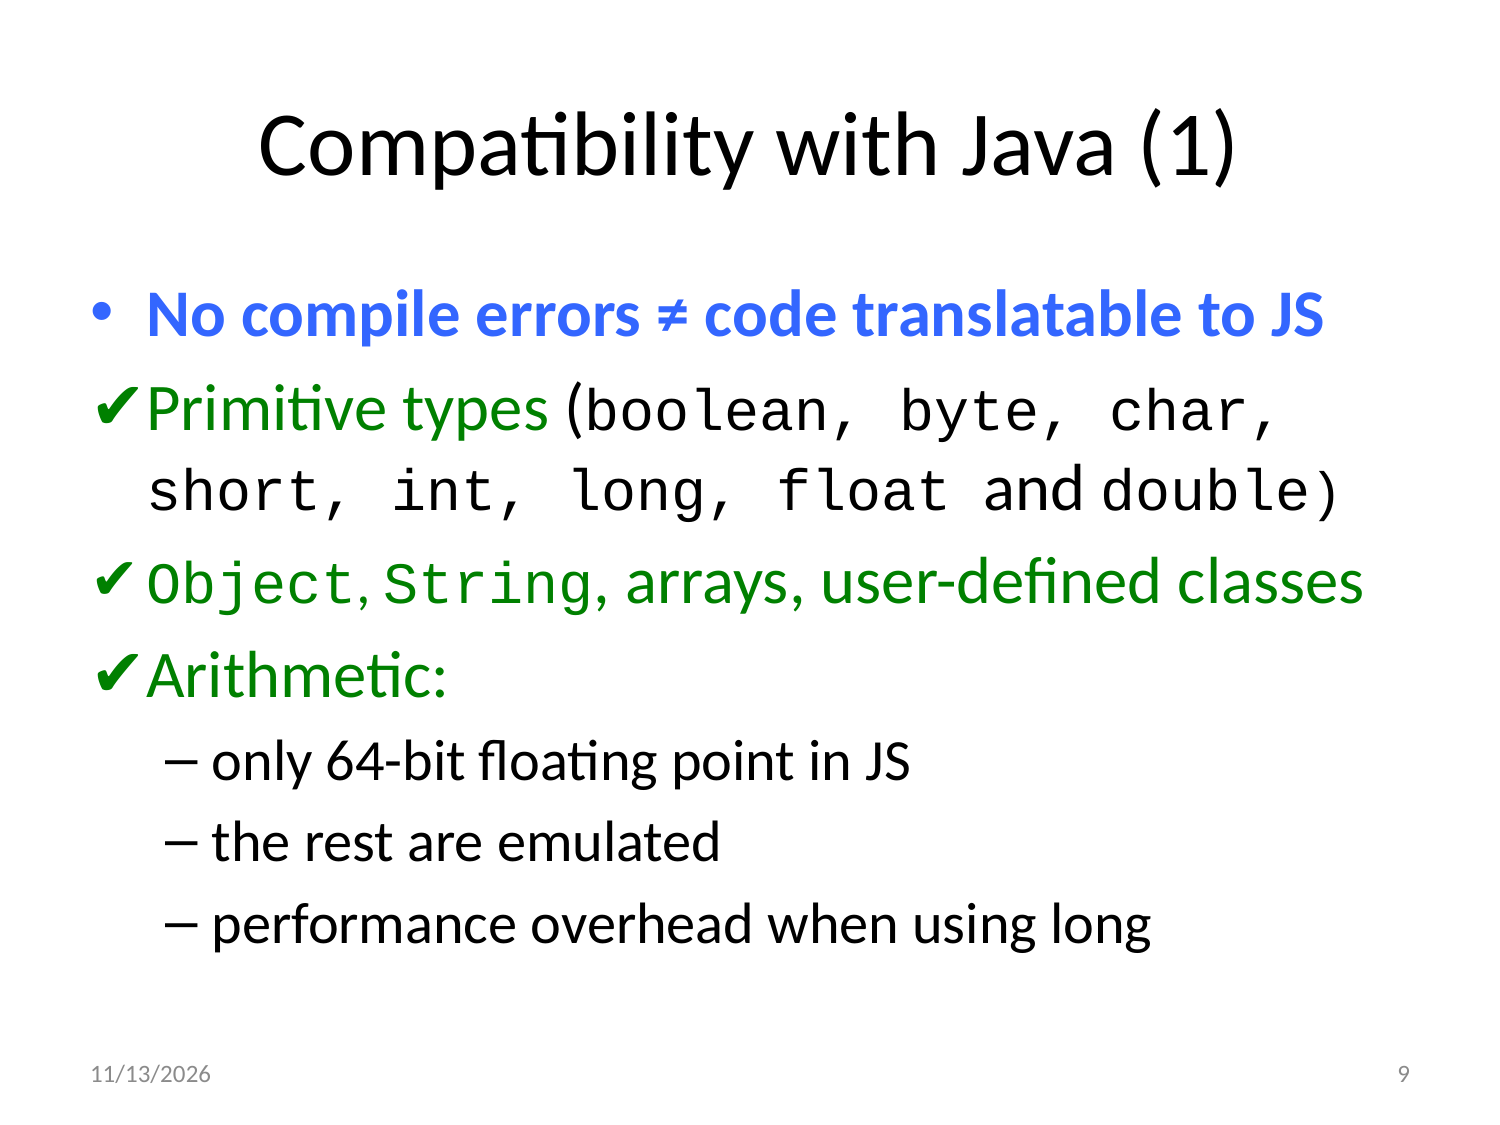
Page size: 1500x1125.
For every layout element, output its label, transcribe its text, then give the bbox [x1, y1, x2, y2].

title Compatibility with Java (1) [75, 45, 1425, 233]
slide_number 9 [1074, 1042, 1425, 1103]
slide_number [75, 1042, 425, 1103]
list No compile errors ≠ code translatable to JS Primitive types (boolean, byte, char, short, int, long, float and double) Object, String, arrays, user-defined classes Arithmetic: only 64-bit floating point in JS the rest are emulated performance overhead when using long [75, 262, 1425, 1005]
